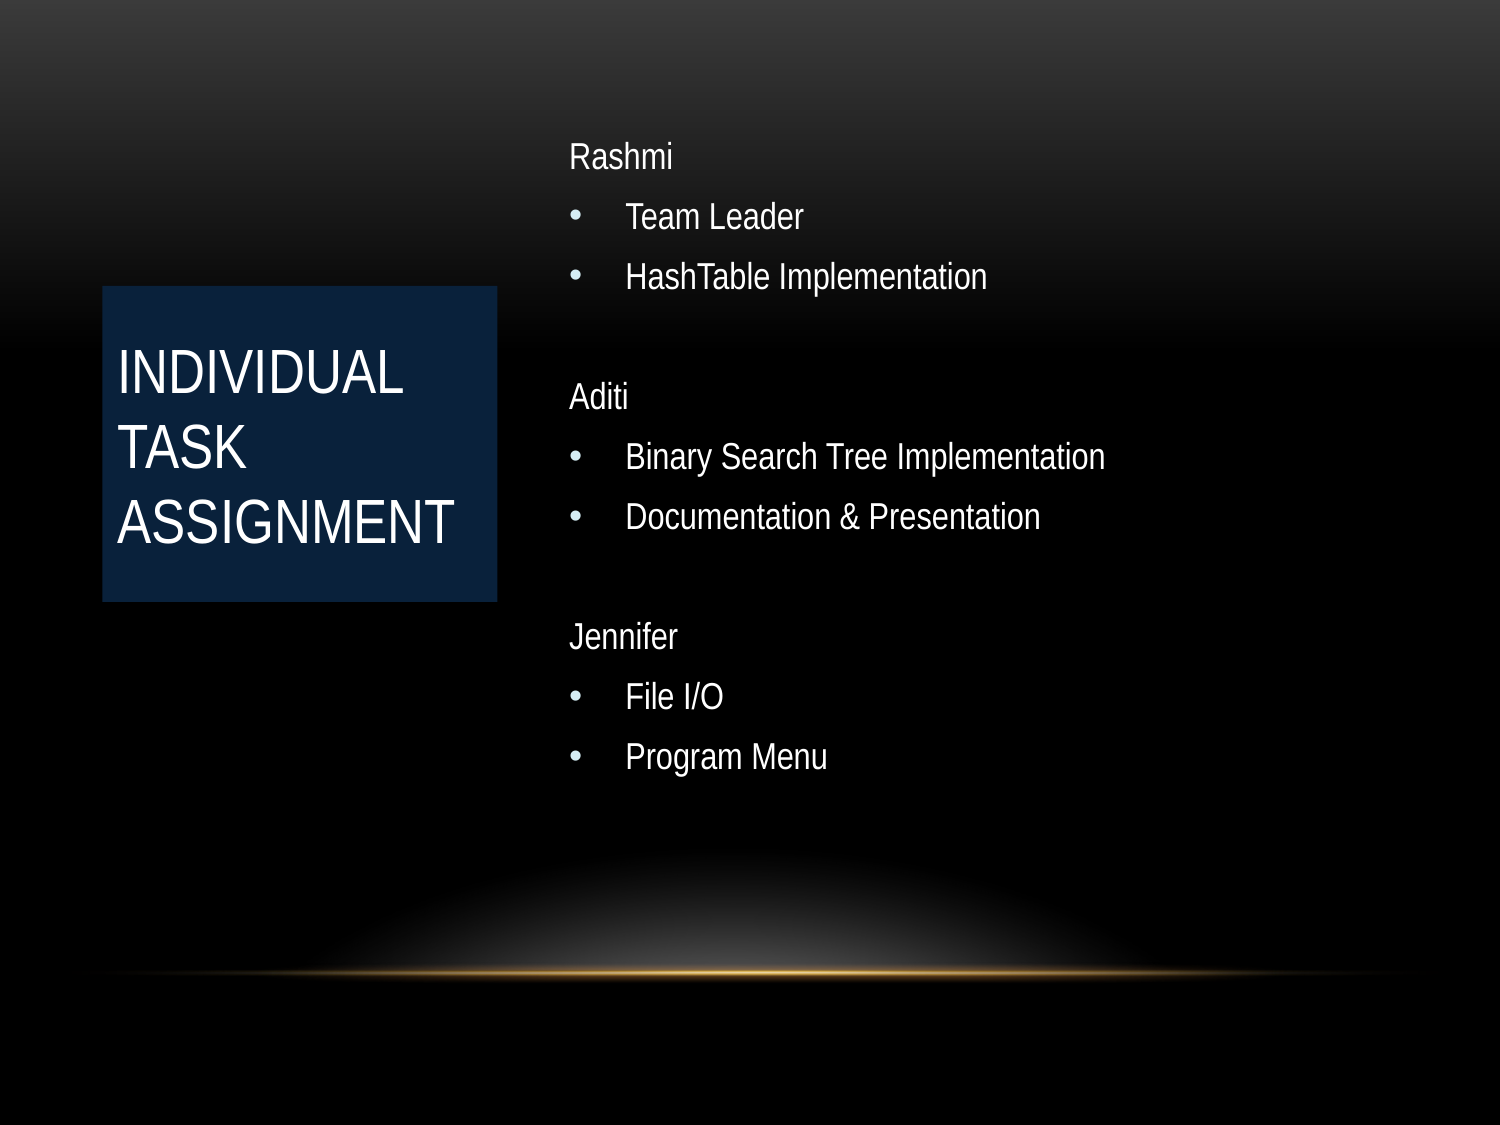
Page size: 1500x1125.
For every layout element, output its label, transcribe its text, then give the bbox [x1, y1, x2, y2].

list Rashmi Team Leader HashTable Implementation Aditi Binary Search Tree Implementation Documentation & Presentation Jennifer File I/O Program Menu [554, 129, 1223, 861]
title INDIVIDUAL TASK ASSIGNMENT [102, 285, 498, 602]
picture [0, 0, 1500, 1125]
